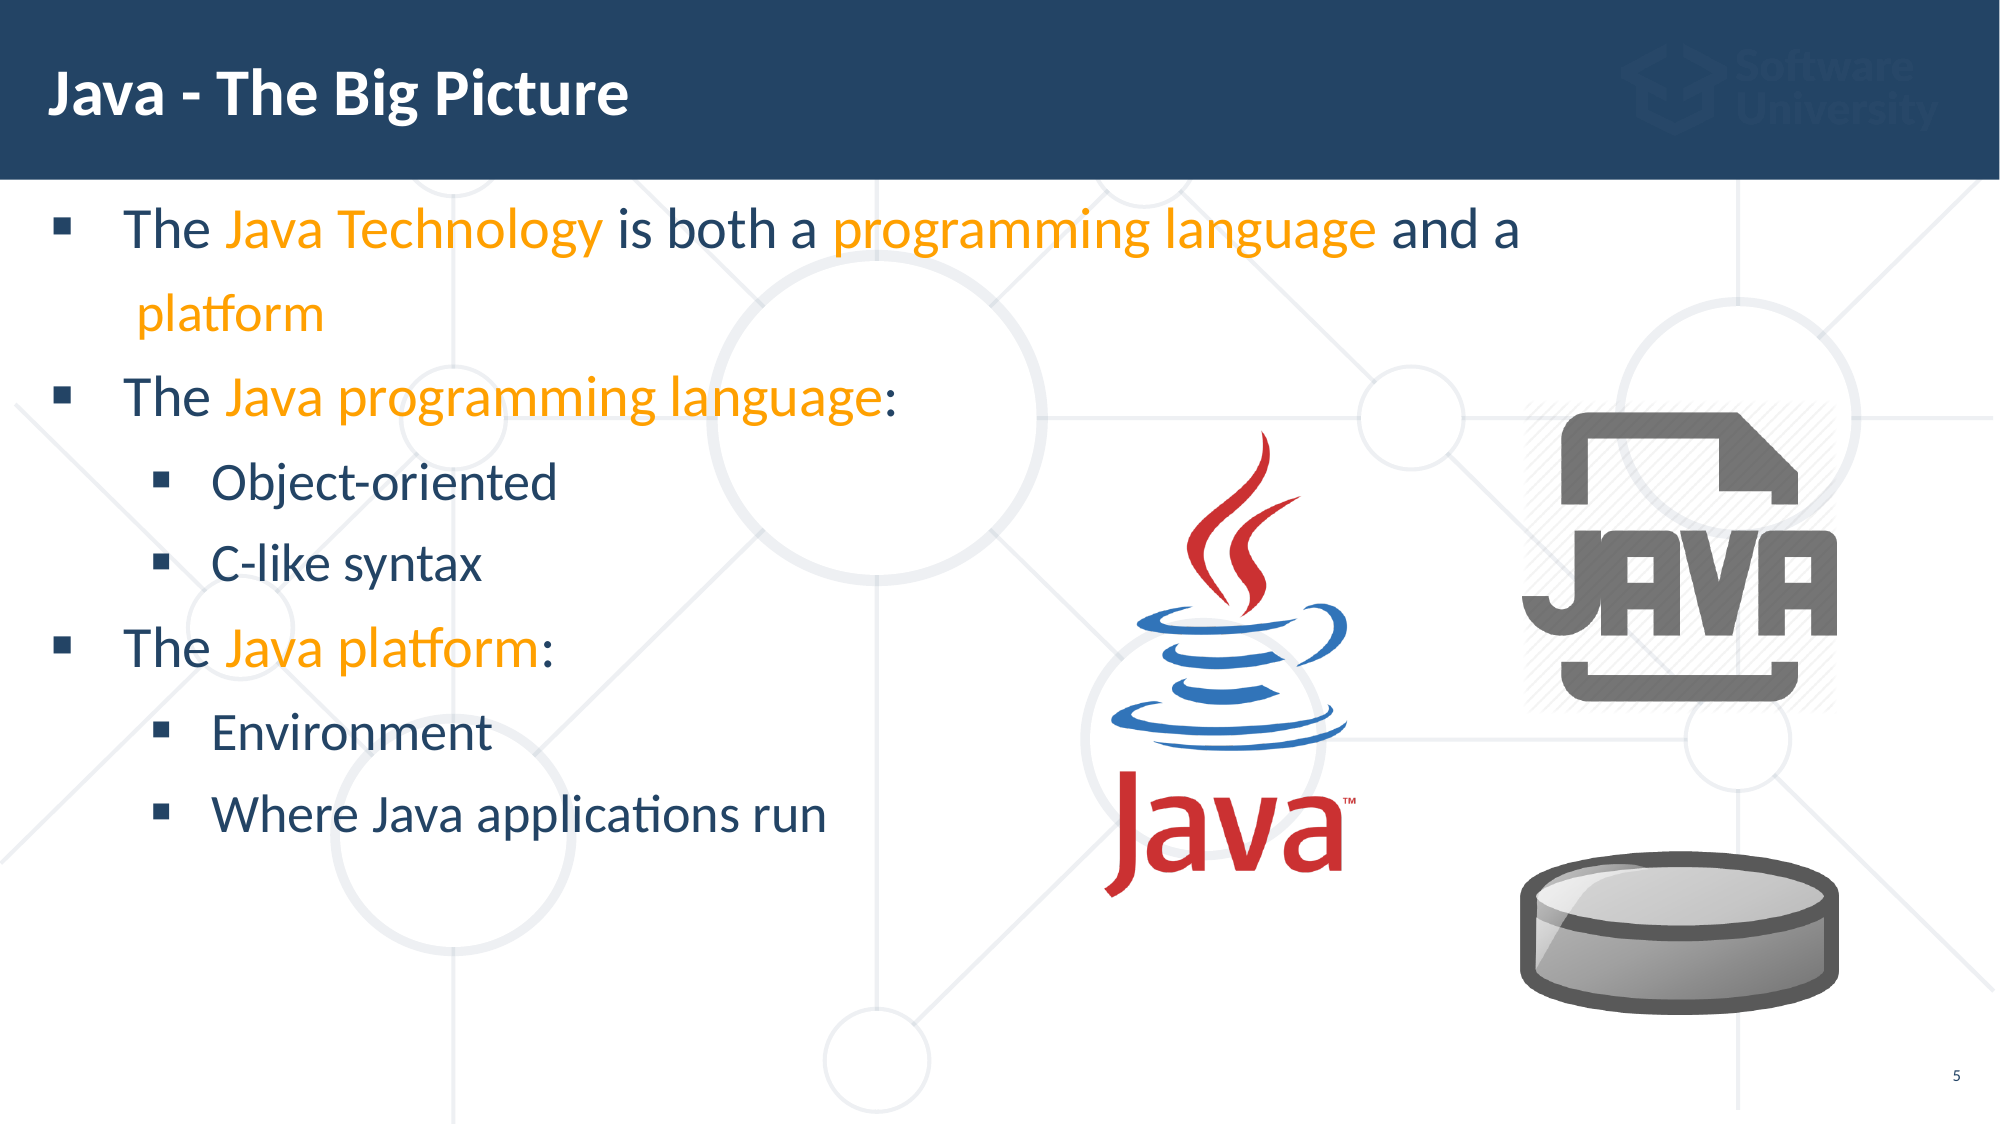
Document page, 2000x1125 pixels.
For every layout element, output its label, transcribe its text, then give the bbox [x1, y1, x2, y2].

text_box <number> [1896, 1049, 1968, 1100]
text_box Java - The Big Picture [31, 16, 1591, 162]
text_box The Java Technology is both a programming language and a platform The Java programming language: Object-oriented C-like syntax The Java platform: Environment Where Java applications run [31, 196, 1970, 1050]
picture [999, 424, 1477, 903]
picture [1520, 851, 1840, 1015]
picture [1522, 399, 1838, 715]
